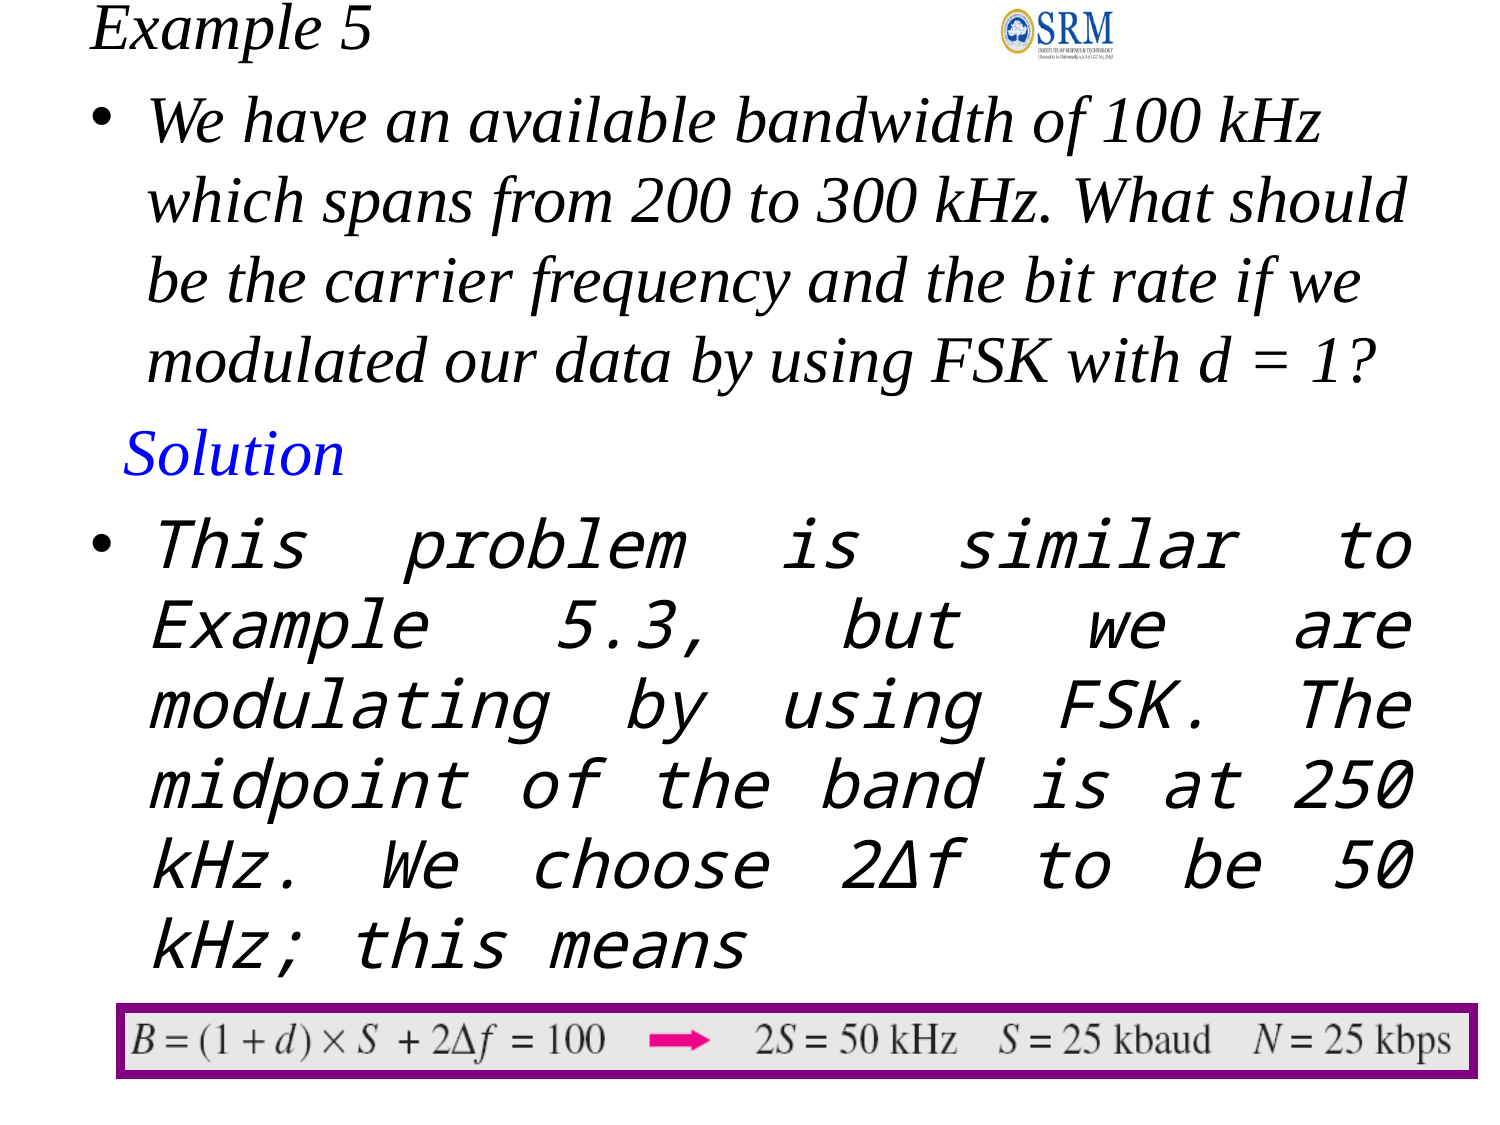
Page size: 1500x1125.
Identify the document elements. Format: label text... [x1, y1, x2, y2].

picture [999, 0, 1116, 67]
picture [124, 1012, 1470, 1071]
list Example 5 We have an available bandwidth of 100 kHz which spans from 200 to 300 kHz. What should be the carrier frequency and the bit rate if we modulated our data by using FSK with d = 1? Solution This problem is similar to Example 5.3, but we are modulating by using FSK. The midpoint of the band is at 250 kHz. We choose 2Δf to be 50 kHz; this means [74, 0, 1426, 1006]
